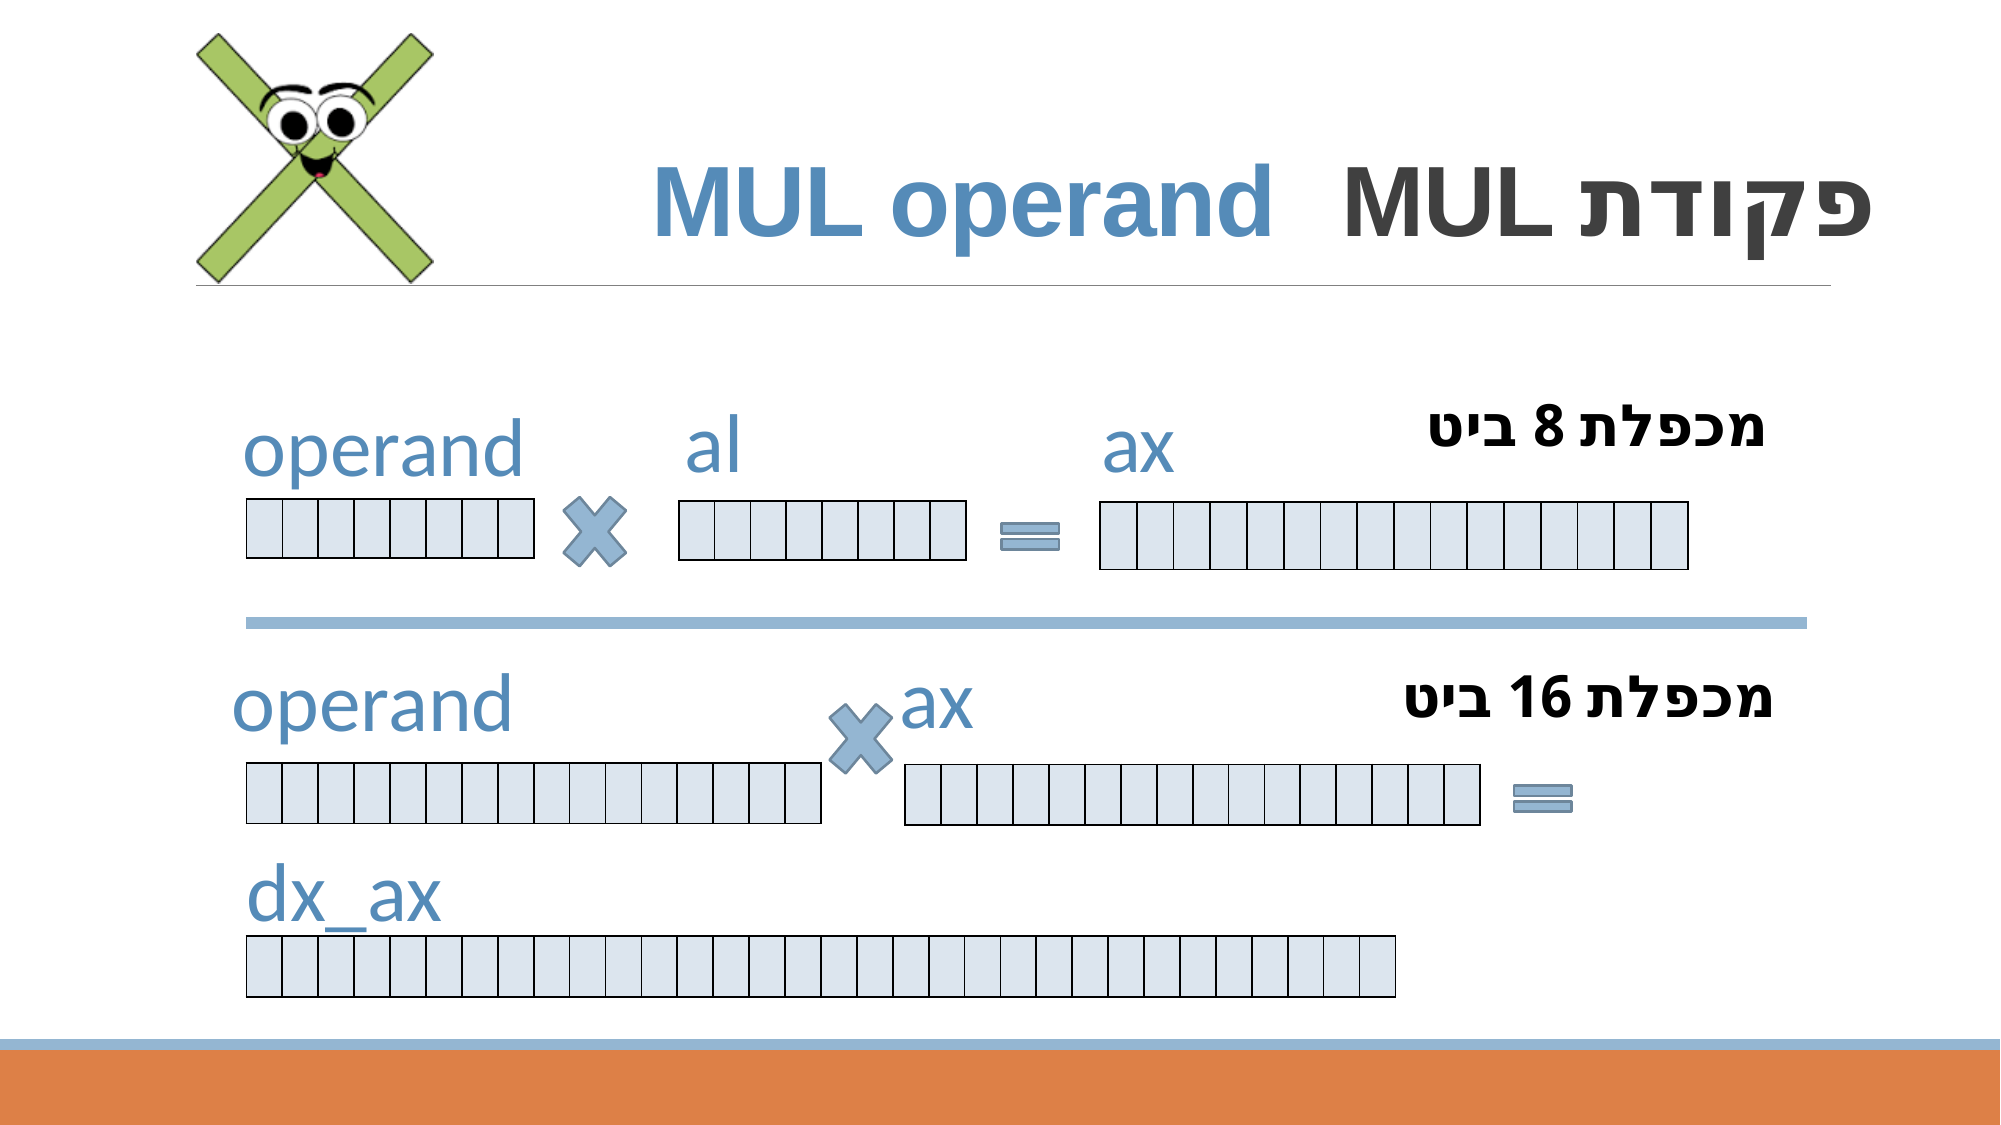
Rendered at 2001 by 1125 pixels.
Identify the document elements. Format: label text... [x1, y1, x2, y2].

table_header [1073, 937, 1107, 996]
table_header [1109, 937, 1143, 996]
text_box [1000, 538, 1060, 551]
table_header [750, 937, 784, 996]
table_header [678, 937, 712, 996]
table_header [1505, 503, 1540, 569]
table_header [978, 765, 1012, 824]
table_header [570, 937, 605, 996]
table_header [1321, 503, 1356, 569]
table_header [1360, 937, 1395, 996]
table_header [1037, 937, 1071, 996]
table_header [965, 937, 1000, 996]
table_header [1542, 503, 1577, 569]
table_header [1174, 503, 1209, 569]
text_box מכפלת 16 ביט [1345, 651, 1792, 737]
table_header [606, 937, 641, 996]
table_header [822, 937, 856, 996]
table_header [463, 501, 497, 557]
table_header [1373, 765, 1407, 824]
table_header [463, 764, 497, 823]
table_header [1001, 937, 1035, 996]
table_header [1014, 765, 1048, 824]
table_header [642, 937, 676, 996]
table_header [1145, 937, 1179, 996]
table_header [680, 502, 714, 559]
text_box al [657, 382, 759, 497]
table_header [1158, 765, 1192, 824]
text_box [562, 496, 628, 568]
table_header [1181, 937, 1215, 996]
table_header [1050, 765, 1084, 824]
table_header [859, 502, 893, 559]
table_header [1358, 503, 1393, 569]
table_header [1217, 937, 1251, 996]
table_header [823, 502, 857, 559]
table_header [1211, 503, 1246, 569]
table_header [895, 502, 929, 559]
table_header [786, 937, 820, 996]
table_header [894, 937, 928, 996]
table_header [499, 501, 533, 557]
title פקודת MUL MUL operand [550, 104, 1892, 265]
table_header [570, 764, 605, 823]
text_box [1000, 522, 1060, 535]
text_box [1513, 784, 1573, 797]
table_header [427, 937, 461, 996]
table_header [391, 764, 425, 823]
table_header [391, 946, 425, 996]
table_header [427, 764, 461, 823]
table_header [319, 501, 353, 557]
table_header [678, 764, 712, 823]
table_header [427, 501, 461, 557]
table_header [391, 501, 425, 557]
text_box operand [221, 385, 542, 501]
table_header [1431, 503, 1466, 569]
table_header [247, 501, 282, 557]
table_header [1289, 937, 1323, 996]
table_header [535, 937, 569, 996]
table_header [355, 501, 389, 557]
table_header [247, 946, 281, 996]
table_header [1101, 503, 1136, 569]
table_header [1229, 765, 1264, 824]
table_header [1468, 503, 1503, 569]
table_header [1086, 765, 1120, 824]
table_header [499, 937, 533, 996]
table_header [1285, 503, 1320, 569]
table_header [1253, 937, 1287, 996]
table_header [319, 764, 353, 823]
table_header [786, 764, 820, 823]
table_header [715, 502, 750, 559]
table_header [1301, 765, 1335, 824]
table_header [931, 502, 965, 559]
table_header [499, 764, 533, 823]
table_header [283, 501, 317, 557]
text_box ax [1071, 382, 1191, 497]
text_box [828, 703, 894, 775]
table_header [858, 937, 892, 996]
table_header [283, 946, 317, 996]
table_header [1265, 765, 1299, 824]
table_header [1445, 765, 1479, 824]
table_header [1122, 765, 1156, 824]
table_header [1652, 503, 1687, 569]
table_header [1194, 765, 1228, 824]
table_header [714, 764, 748, 823]
table_header [750, 764, 784, 823]
table_header [1615, 503, 1650, 569]
table_header [1395, 503, 1430, 569]
table_header [942, 765, 976, 824]
table_header [1578, 503, 1613, 569]
table_header [751, 502, 785, 559]
table_header [1324, 937, 1359, 996]
table_header [787, 502, 821, 559]
table_header [355, 946, 389, 996]
text_box מכפלת 8 ביט [1338, 380, 1784, 466]
table_header [535, 764, 569, 823]
table_header [930, 937, 964, 996]
table_header [1409, 765, 1443, 824]
table_header [355, 764, 389, 823]
table_header [714, 937, 748, 996]
table_header [283, 764, 317, 823]
text_box operand [210, 641, 531, 756]
table_header [319, 946, 353, 996]
table_header [906, 765, 940, 824]
table_header [247, 764, 281, 823]
table_header [642, 764, 676, 823]
table_header [1337, 765, 1371, 824]
text_box ax [869, 637, 989, 753]
table_header [1248, 503, 1283, 569]
text_box dx_ax [219, 830, 458, 946]
table_header [463, 937, 497, 996]
picture [195, 33, 435, 284]
text_box [1513, 800, 1573, 813]
table_header [606, 764, 641, 823]
table_header [1138, 503, 1173, 569]
